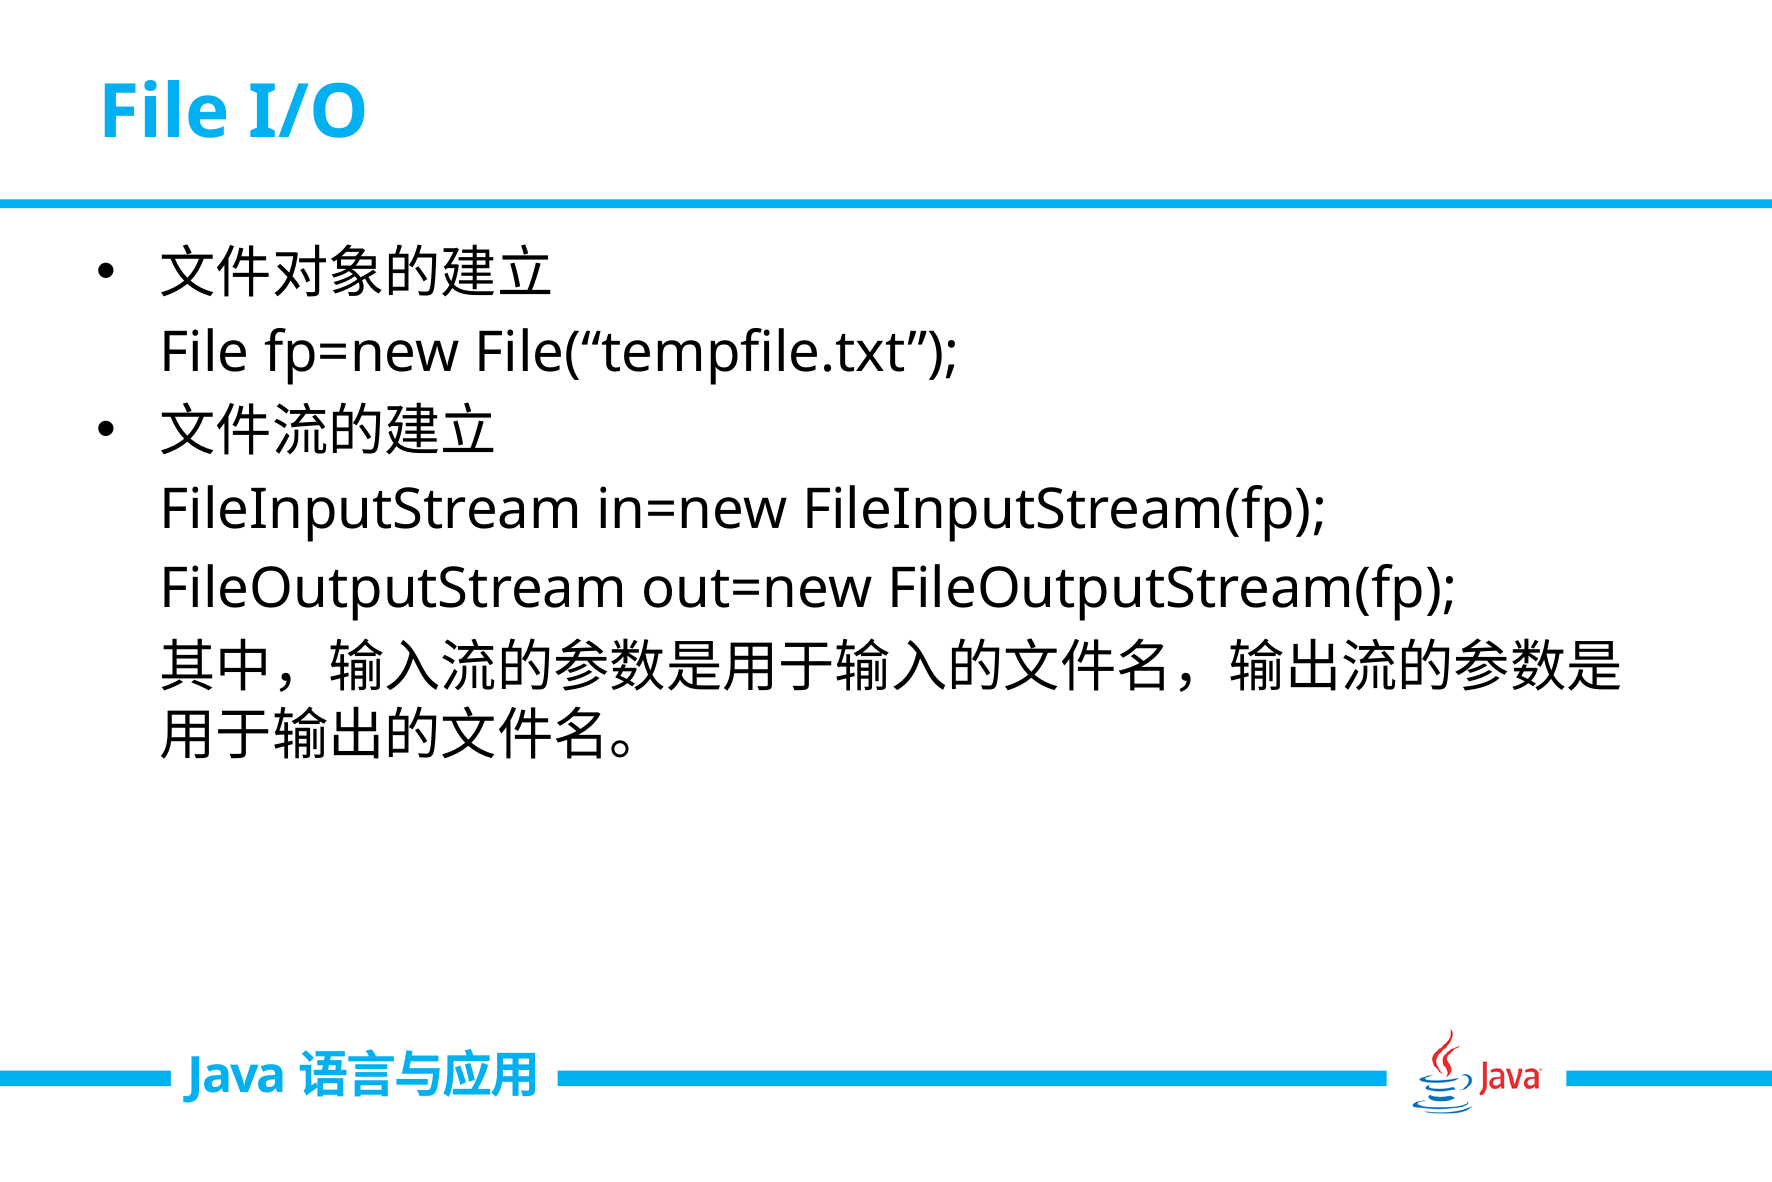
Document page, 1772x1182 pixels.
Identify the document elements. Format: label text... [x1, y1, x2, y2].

title File I/O [80, 46, 1677, 169]
list 文件对象的建立 File fp=new File(“tempfile.txt”); 文件流的建立 FileInputStream in=new FileInputStream(fp); FileOutputStream out=new FileOutputStream(fp); 其中，输入流的参数是用于输入的文件名，输出流的参数是用于输出的文件名。 [80, 228, 1677, 1009]
slide_number [1269, 1094, 1684, 1158]
picture [1386, 1019, 1567, 1094]
